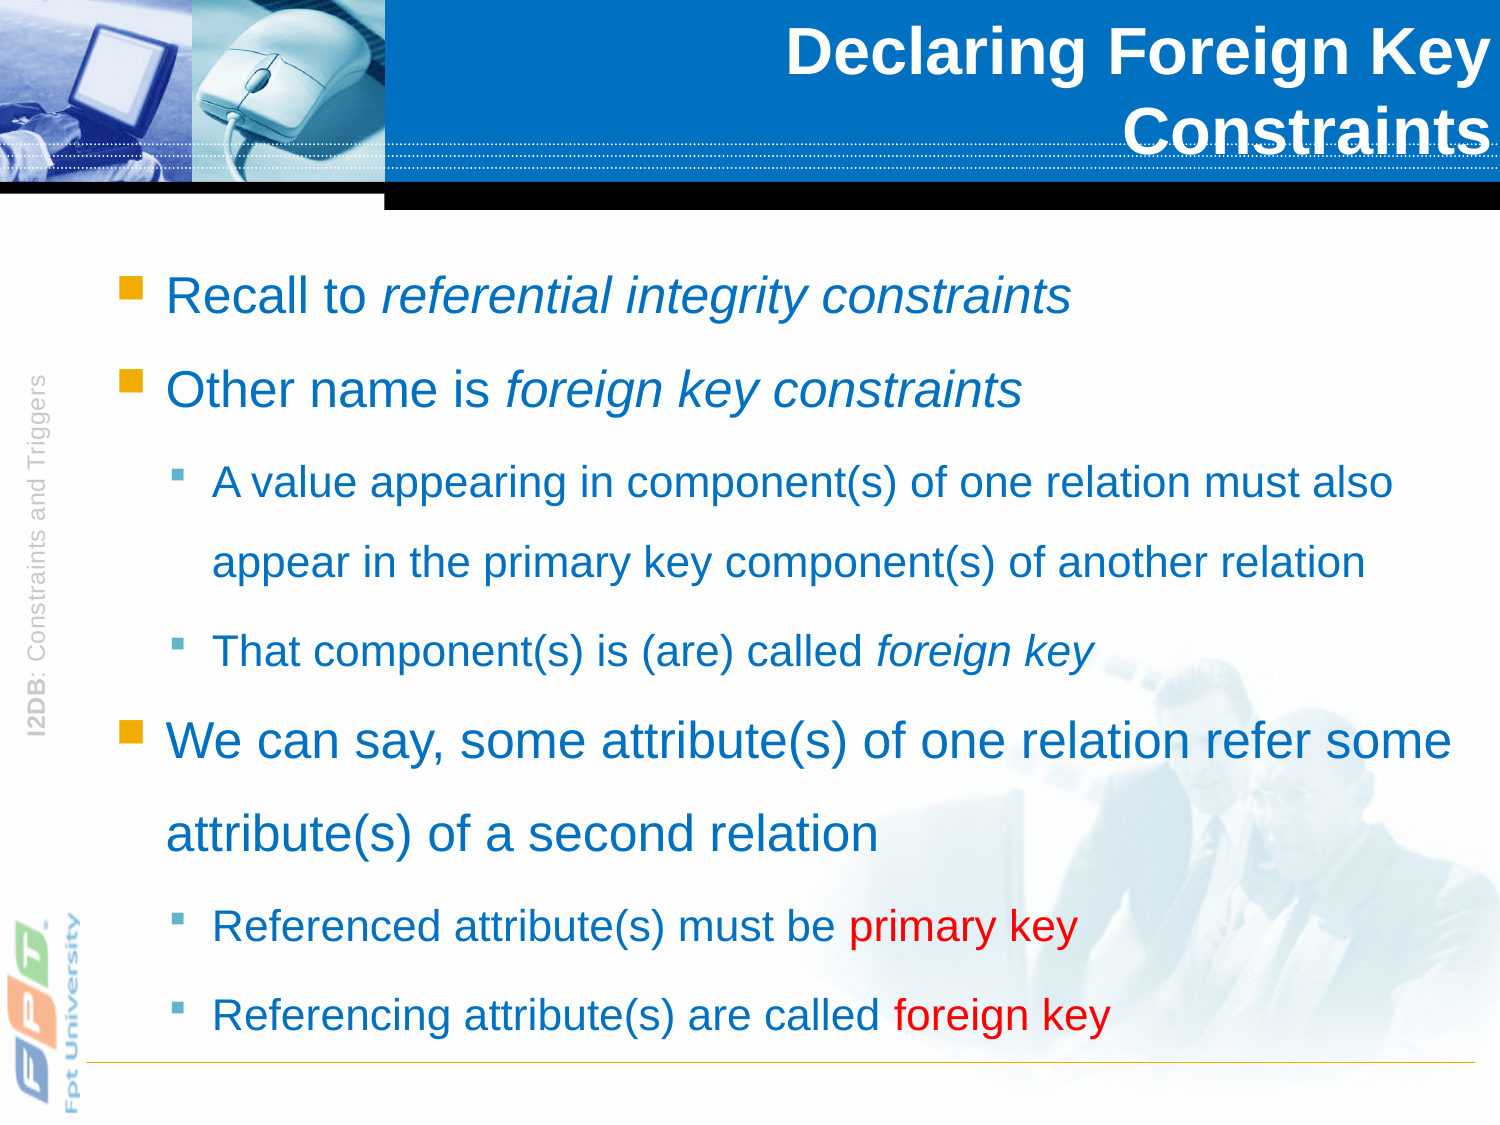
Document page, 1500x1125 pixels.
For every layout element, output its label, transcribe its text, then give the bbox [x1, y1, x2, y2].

picture [0, 0, 385, 181]
picture [0, 194, 1500, 1125]
title Declaring Foreign Key Constraints [387, 0, 1500, 175]
list Recall to referential integrity constraints Other name is foreign key constraints A value appearing in component(s) of one relation must also appear in the primary key component(s) of another relation That component(s) is (are) called foreign key We can say, some attribute(s) of one relation refer some attribute(s) of a second relation Referenced attribute(s) must be primary key Referencing attribute(s) are called foreign key [87, 216, 1475, 1050]
